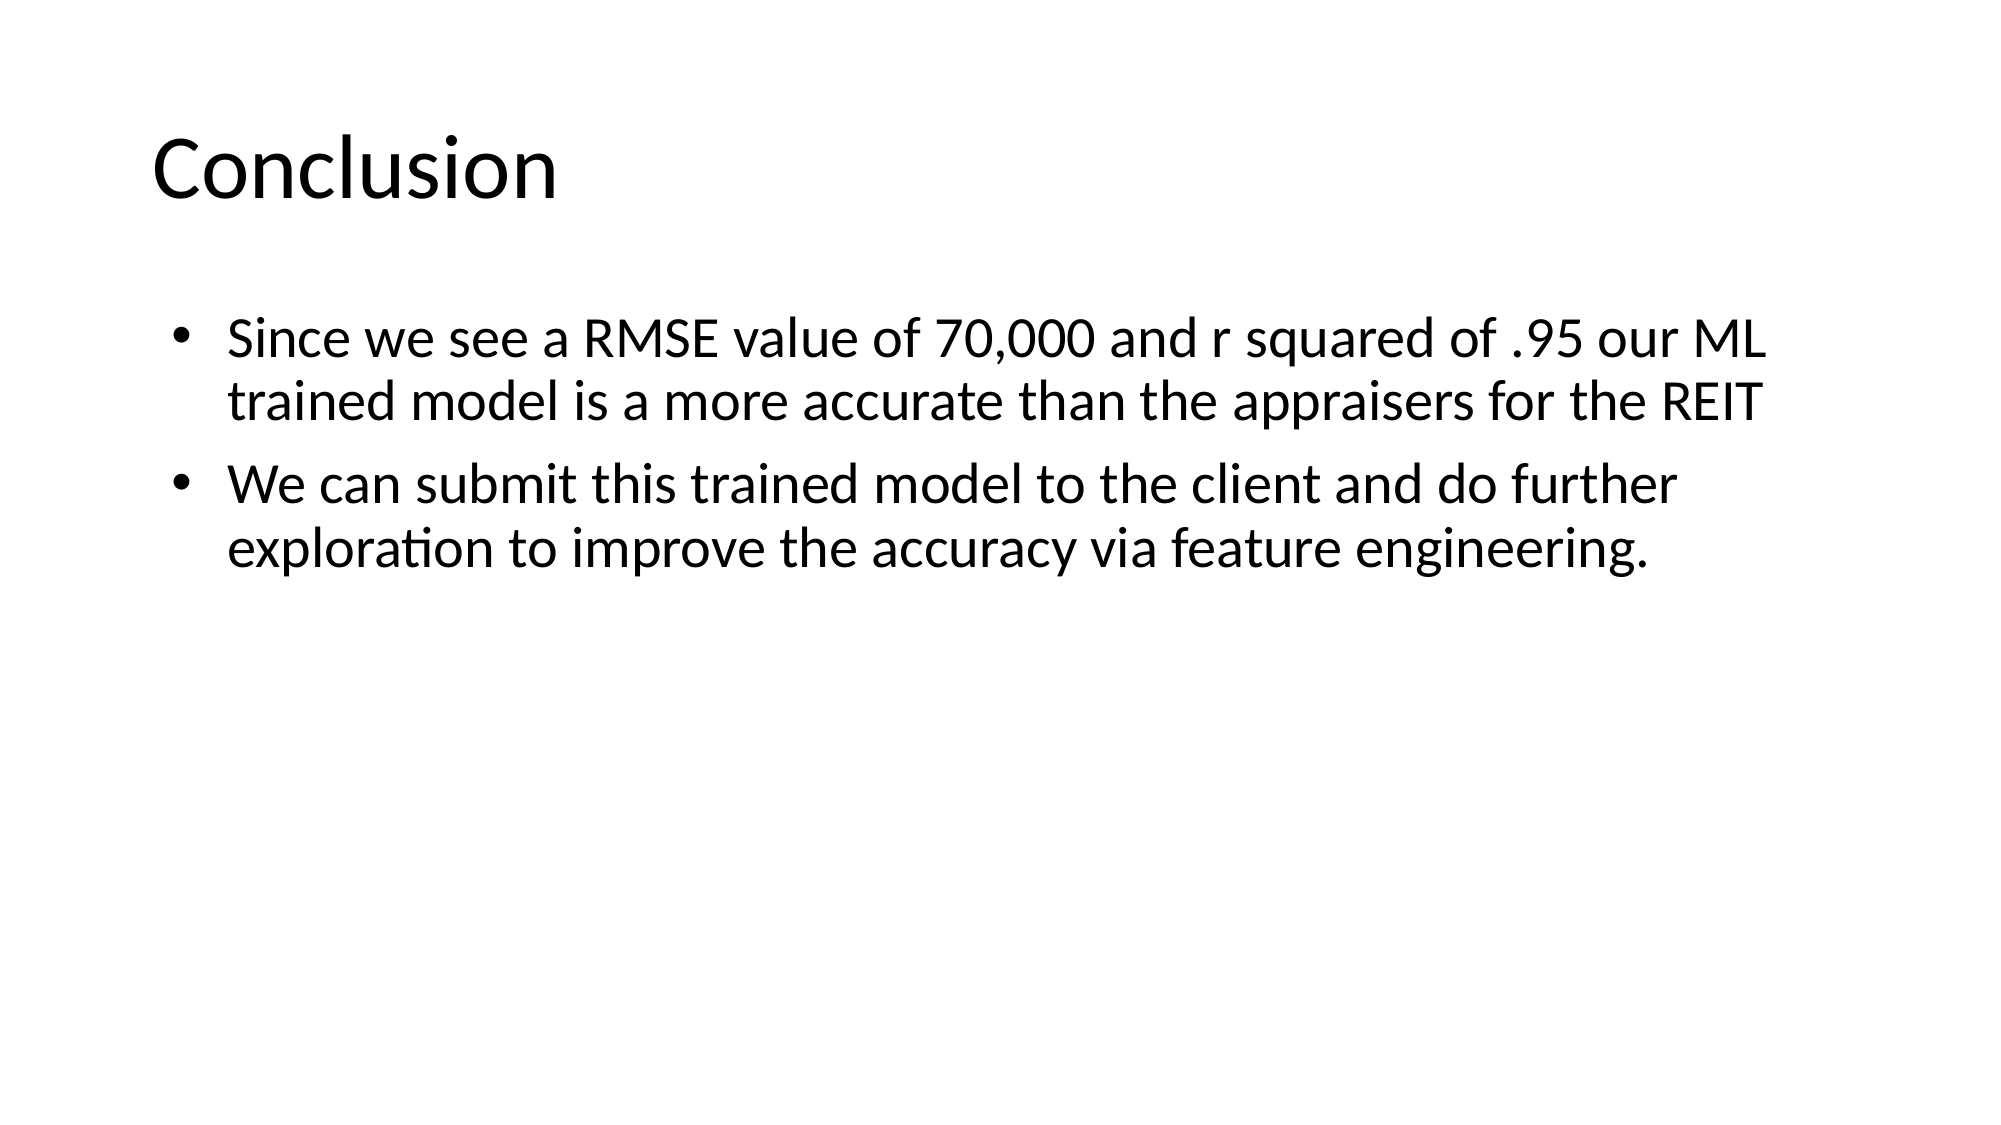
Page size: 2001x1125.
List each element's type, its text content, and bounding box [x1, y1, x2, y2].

title Conclusion [137, 59, 1863, 278]
list Since we see a RMSE value of 70,000 and r squared of .95 our ML trained model is a more accurate than the appraisers for the REIT We can submit this trained model to the client and do further exploration to improve the accuracy via feature engineering. [137, 299, 1863, 1014]
